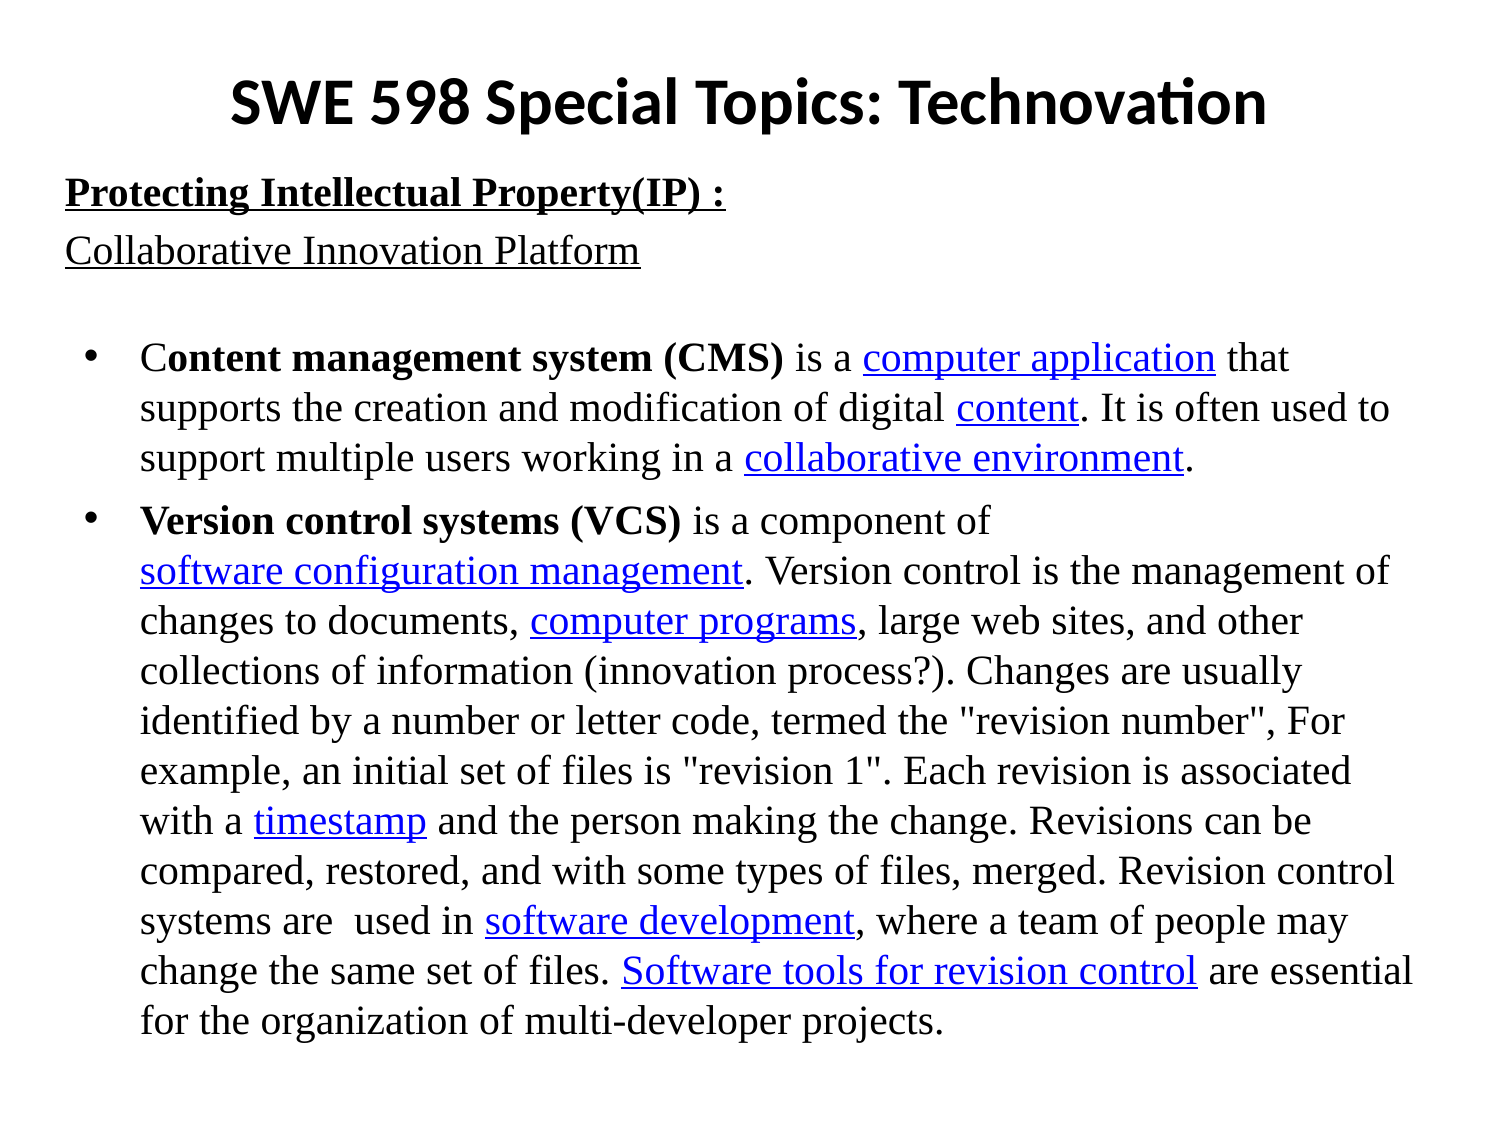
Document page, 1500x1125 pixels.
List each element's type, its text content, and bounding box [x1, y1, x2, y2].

text_box SWE 598 Special Topics: Technovation [74, 45, 1425, 149]
text_box Protecting Intellectual Property(IP) : Collaborative Innovation Platform Content management system (CMS) is a computer application that supports the creation and modification of digital content. It is often used to support multiple users working in a collaborative environment. Version control systems (VCS) is a component of software configuration management. Version control is the management of changes to documents, computer programs, large web sites, and other collections of information (innovation process?). Changes are usually identified by a number or letter code, termed the "revision number", For example, an initial set of files is "revision 1". Each revision is associated with a timestamp and the person making the change. Revisions can be compared, restored, and with some types of files, merged. Revision control systems are used in software development, where a team of people may change the same set of files. Software tools for revision control are essential for the organization of multi-developer projects. [50, 149, 1450, 1088]
